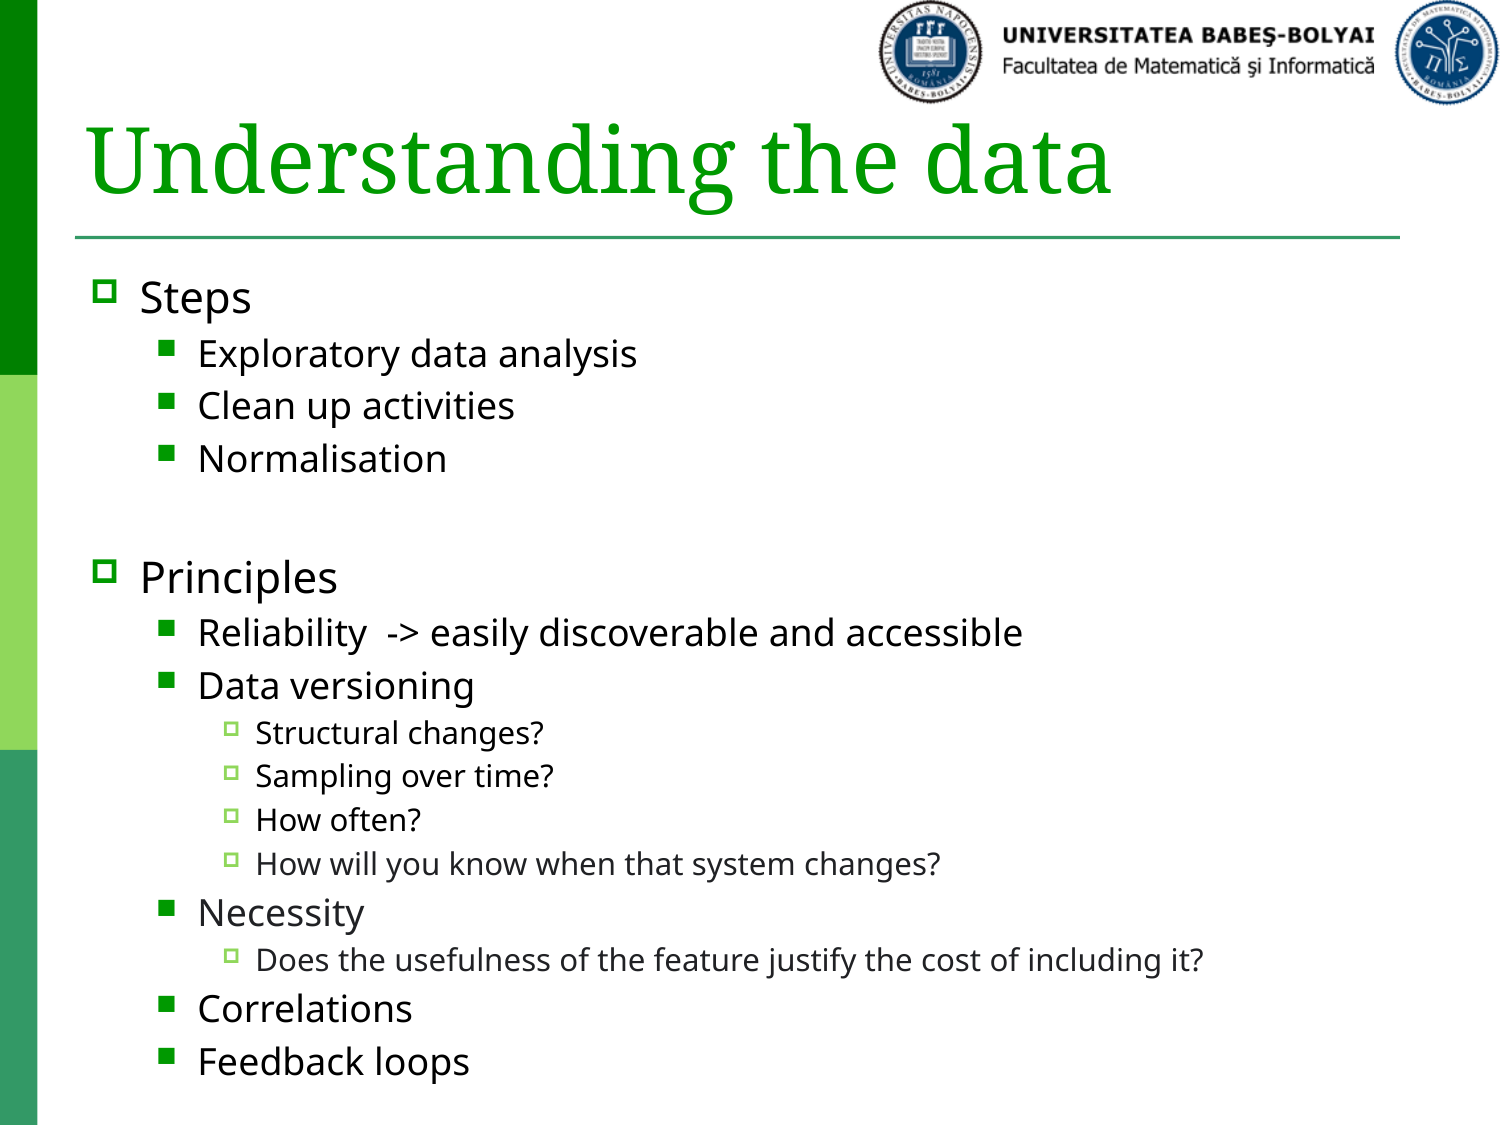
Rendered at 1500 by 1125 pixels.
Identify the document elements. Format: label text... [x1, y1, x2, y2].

title Understanding the data [70, 82, 1483, 220]
picture [878, 0, 1500, 106]
list Steps Exploratory data analysis Clean up activities Normalisation Principles Reliability -> easily discoverable and accessible Data versioning Structural changes? Sampling over time? How often? How will you know when that system changes? Necessity Does the usefulness of the feature justify the cost of including it? Correlations Feedback loops [75, 262, 1483, 1094]
